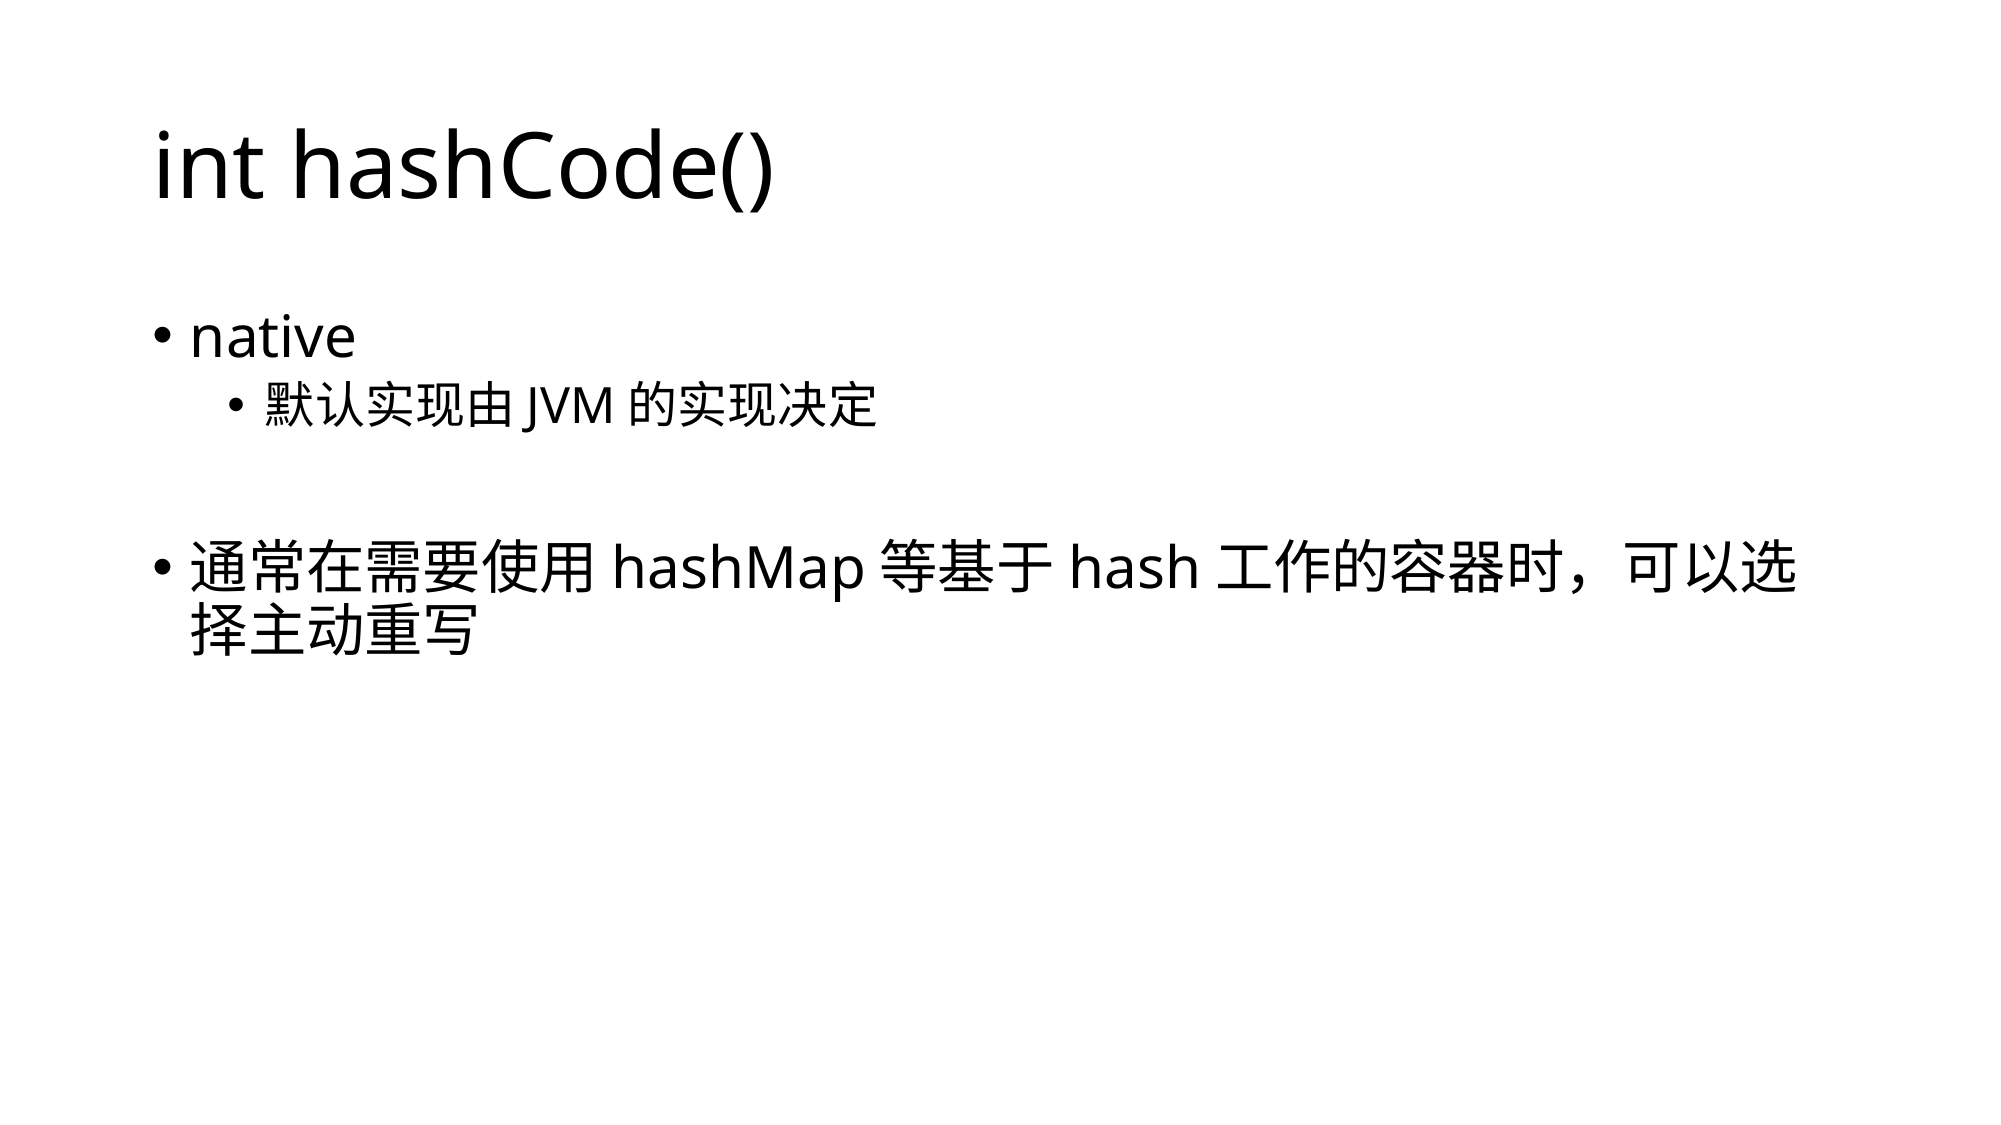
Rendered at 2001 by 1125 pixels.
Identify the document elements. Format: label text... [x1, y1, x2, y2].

list native 默认实现由JVM的实现决定 通常在需要使用hashMap等基于hash工作的容器时，可以选择主动重写 [137, 299, 1863, 1014]
title int hashCode() [137, 59, 1863, 278]
